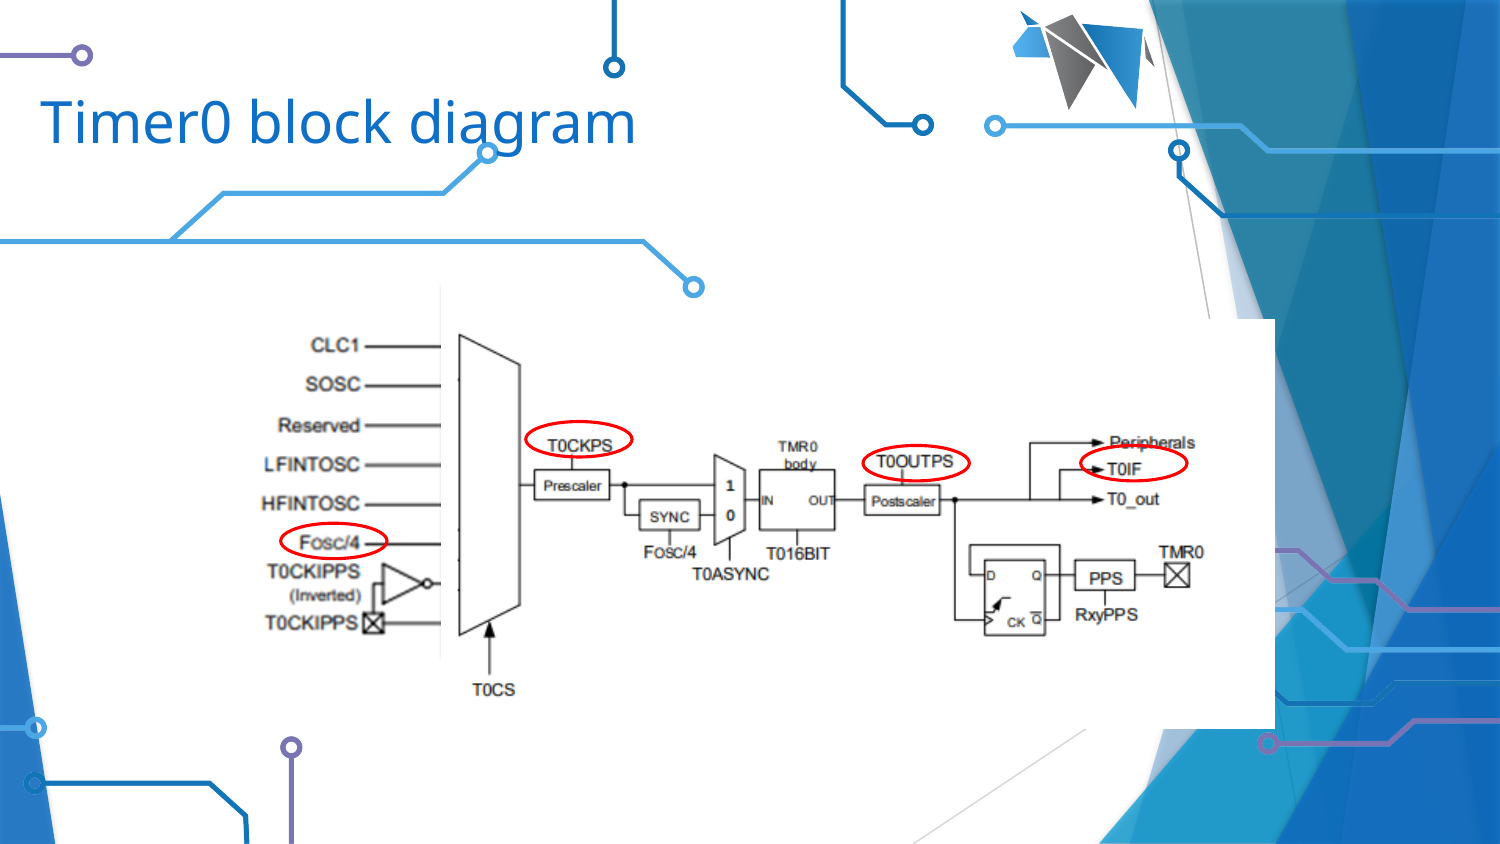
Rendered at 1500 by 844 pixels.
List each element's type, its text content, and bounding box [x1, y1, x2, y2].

title Timer0 block diagram [29, 79, 916, 242]
picture [0, 0, 1500, 844]
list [217, 319, 1276, 730]
